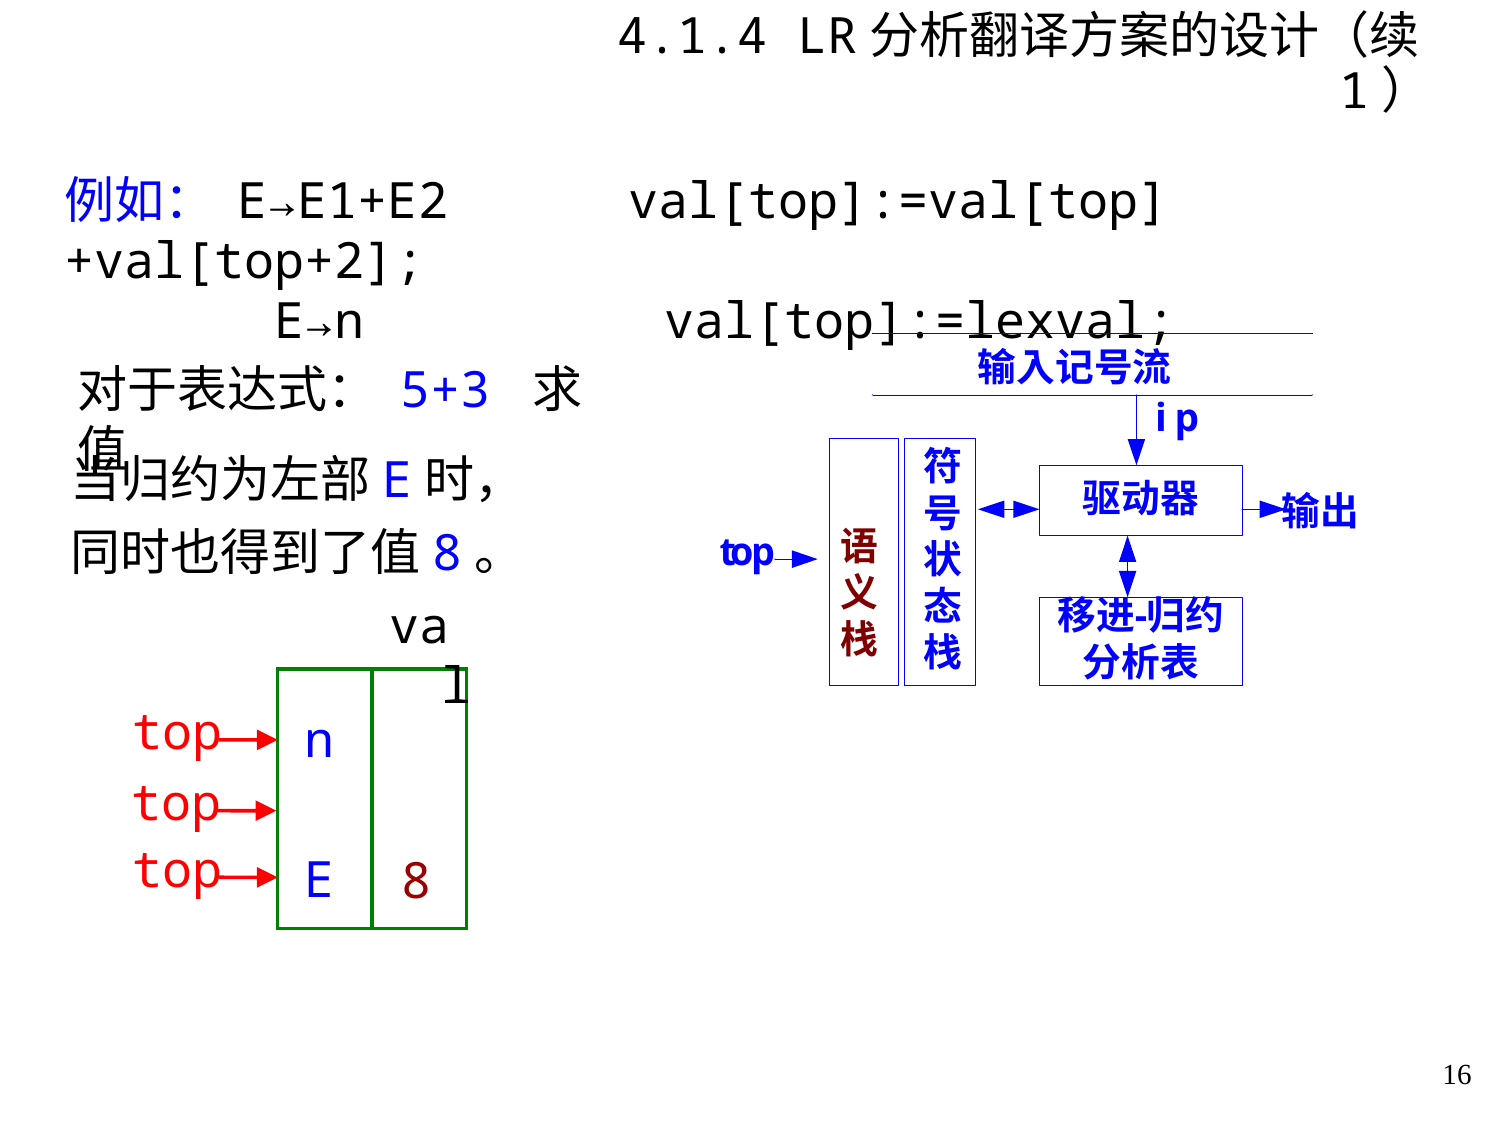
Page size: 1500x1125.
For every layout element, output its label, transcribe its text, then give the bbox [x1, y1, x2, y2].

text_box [797, 328, 1365, 693]
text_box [125, 692, 278, 768]
text_box 对于表达式： 5+3 求值 [62, 349, 632, 485]
text_box 当归约为左部E时， 同时也得到了值8。 [55, 428, 540, 588]
text_box val [360, 586, 479, 721]
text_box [277, 668, 467, 929]
title 4.1.4 LR分析翻译方案的设计（续1） [513, 19, 1447, 104]
slide_number 16 [1149, 1042, 1488, 1103]
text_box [123, 763, 277, 839]
text_box 例如： E→E1+E2 val[top]:=val[top]+val[top+2]; E→n val[top]:=lexval; [49, 160, 1413, 356]
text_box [125, 829, 278, 905]
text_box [700, 432, 904, 692]
